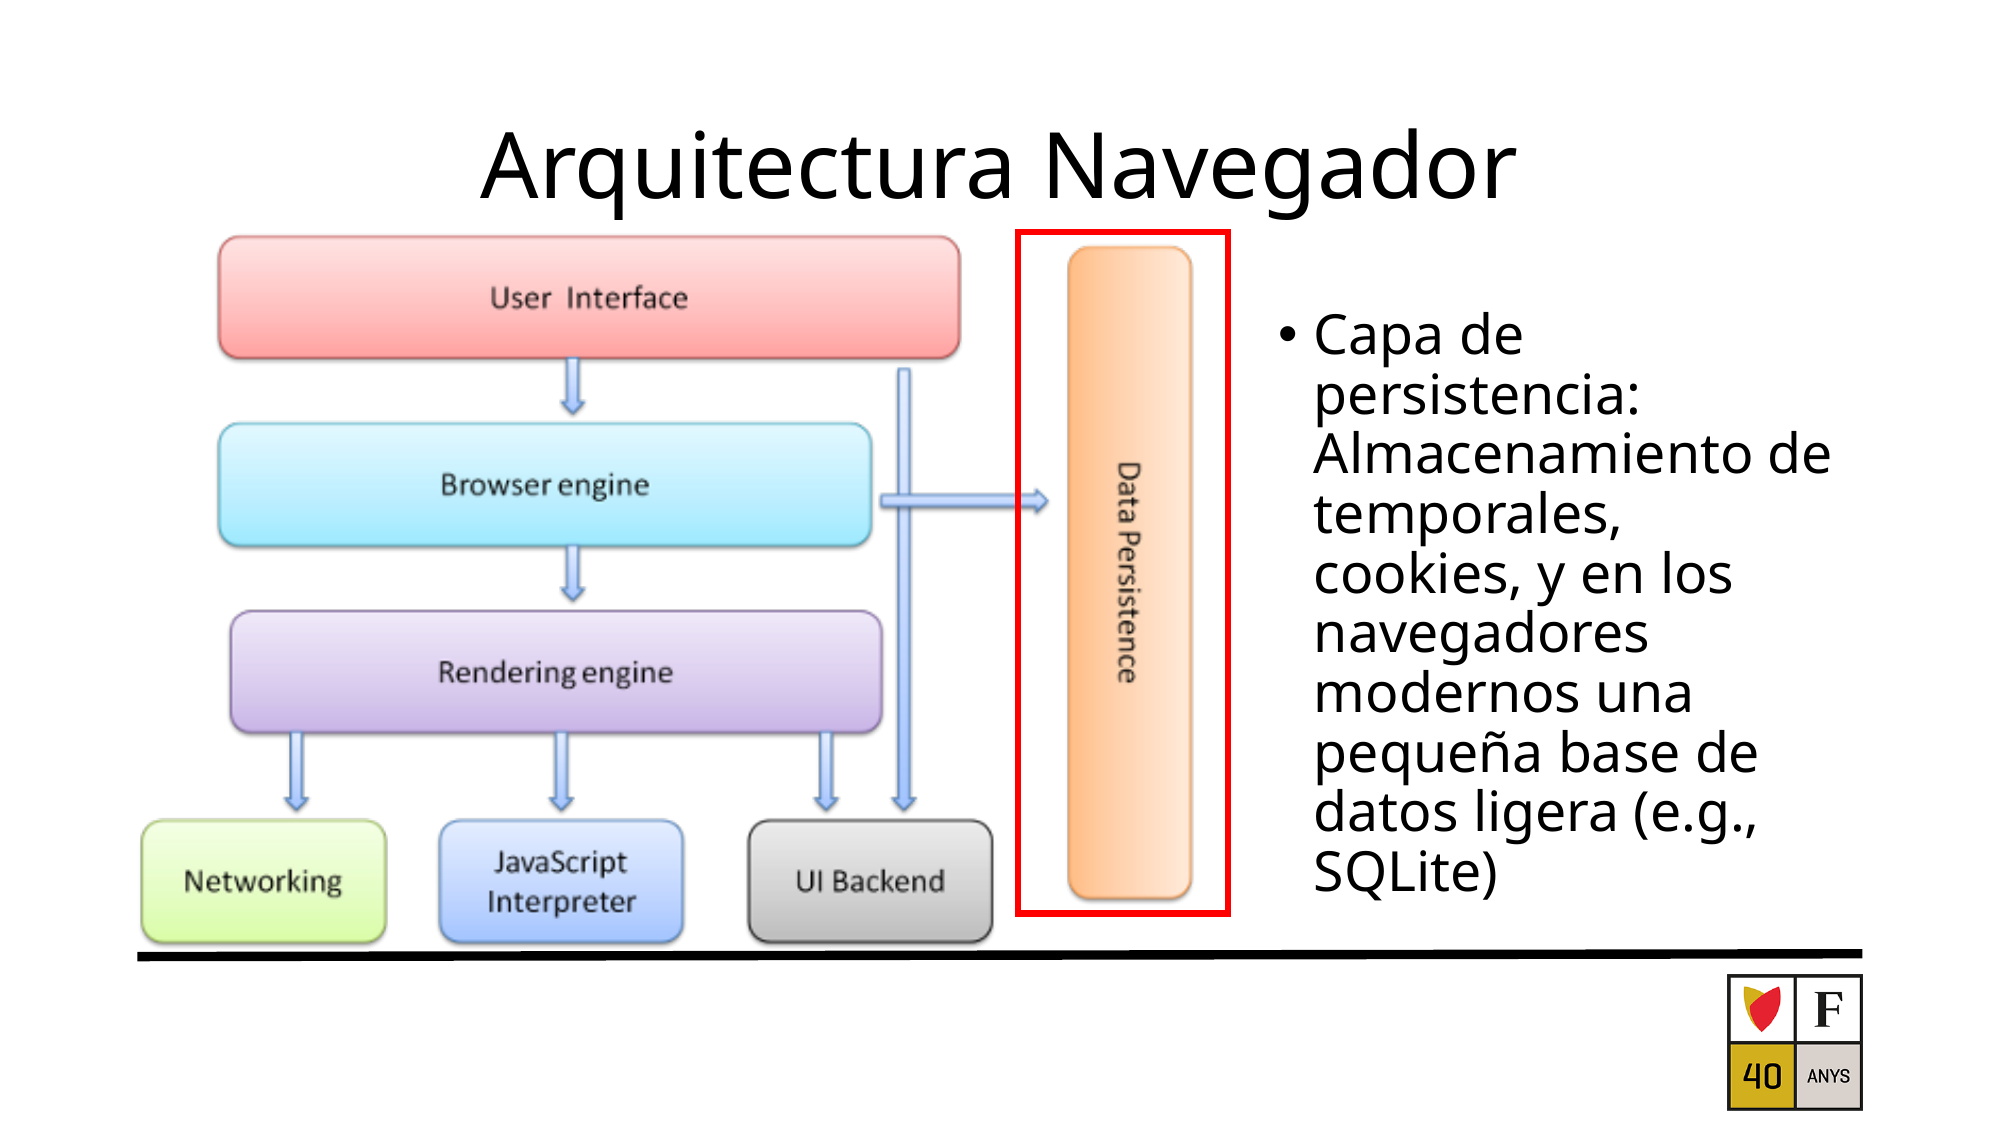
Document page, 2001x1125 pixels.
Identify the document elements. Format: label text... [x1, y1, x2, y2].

picture [135, 231, 1198, 953]
picture [1727, 974, 1863, 1111]
list Capa de persistencia: Almacenamiento de temporales, cookies, y en los navegadores modernos una pequeña base de datos ligera (e.g., SQLite) [1263, 299, 1863, 914]
text_box [1198, 231, 1229, 915]
title Arquitectura Navegador [137, 59, 1863, 278]
